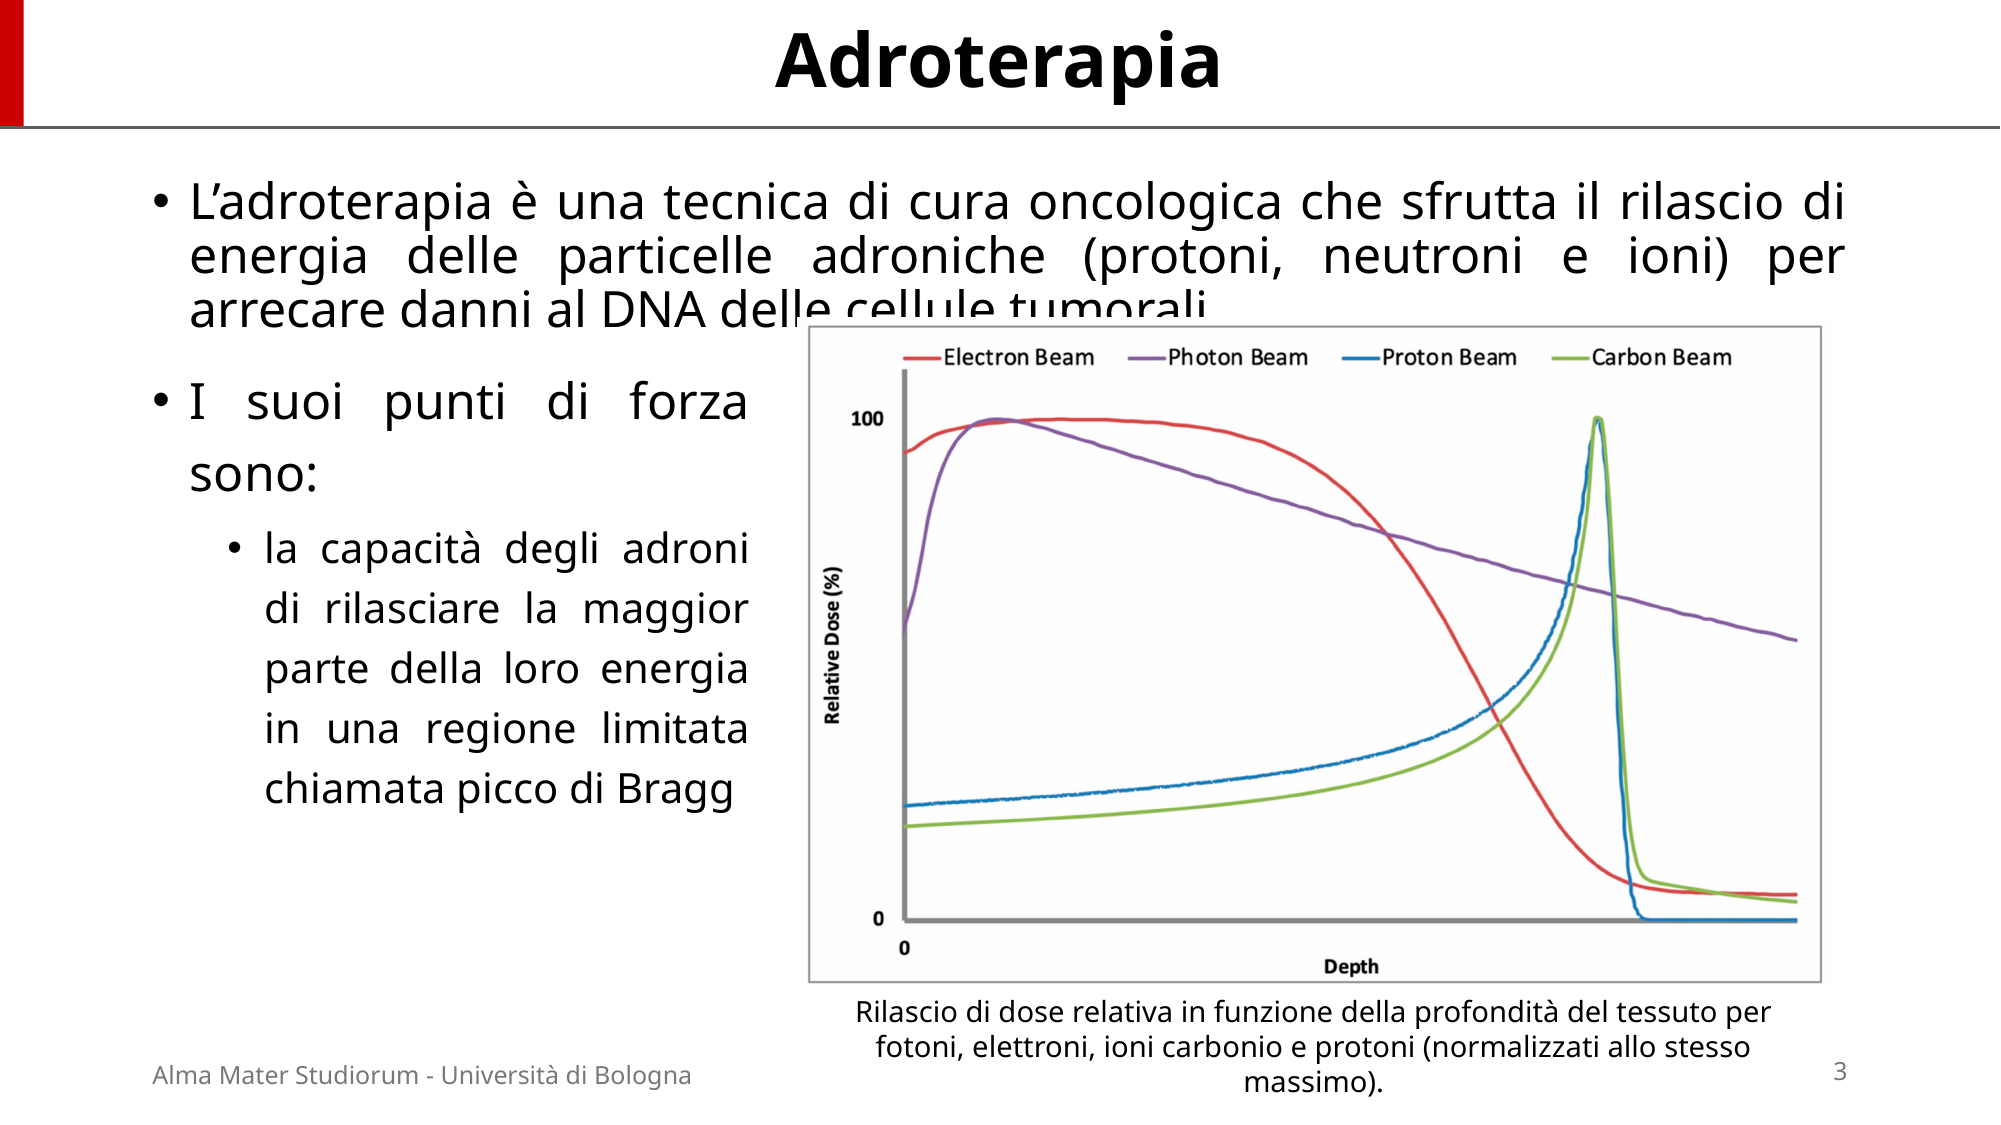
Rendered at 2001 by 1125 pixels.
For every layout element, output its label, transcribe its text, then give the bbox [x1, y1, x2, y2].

list L’adroterapia è una tecnica di cura oncologica che sfrutta il rilascio di energia delle particelle adroniche (protoni, neutroni e ioni) per arrecare danni al DNA delle cellule tumorali. [137, 168, 1863, 350]
title Adroterapia [137, 0, 1863, 126]
footer Alma Mater Studiorum - Università di Bologna [137, 1044, 797, 1105]
picture [797, 317, 1831, 987]
slide_number 3 [1830, 1042, 1863, 1103]
text_box I suoi punti di forza sono: la capacità degli adroni di rilasciare la maggior parte della loro energia in una regione limitata chiamata picco di Bragg [137, 349, 765, 1041]
text_box Rilascio di dose relativa in funzione della profondità del tessuto per fotoni, elettroni, ioni carbonio e protoni (normalizzati allo stesso massimo). [797, 987, 1830, 1107]
